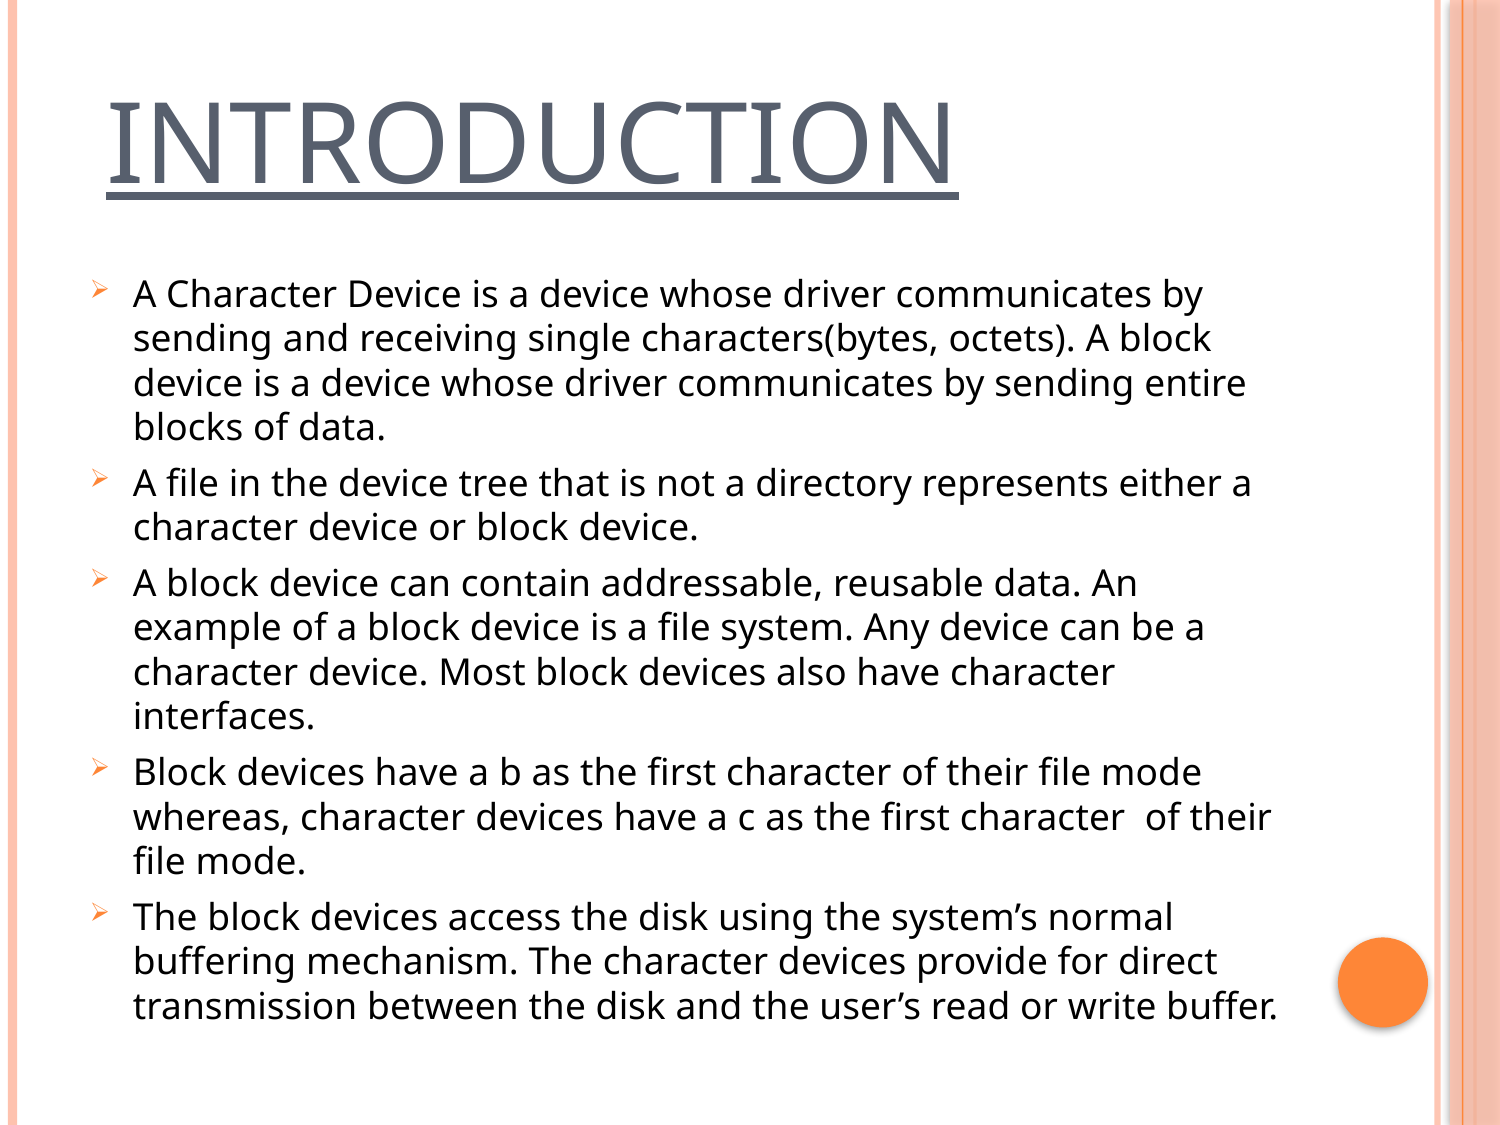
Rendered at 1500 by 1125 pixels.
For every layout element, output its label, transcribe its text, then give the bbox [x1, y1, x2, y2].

list A Character Device is a device whose driver communicates by sending and receiving single characters(bytes, octets). A block device is a device whose driver communicates by sending entire blocks of data. A file in the device tree that is not a directory represents either a character device or block device. A block device can contain addressable, reusable data. An example of a block device is a file system. Any device can be a character device. Most block devices also have character interfaces. Block devices have a b as the first character of their file mode whereas, character devices have a c as the first character of their file mode. The block devices access the disk using the system’s normal buffering mechanism. The character devices provide for direct transmission between the disk and the user’s read or write buffer. [75, 262, 1300, 1062]
title Introduction [75, 45, 1300, 233]
